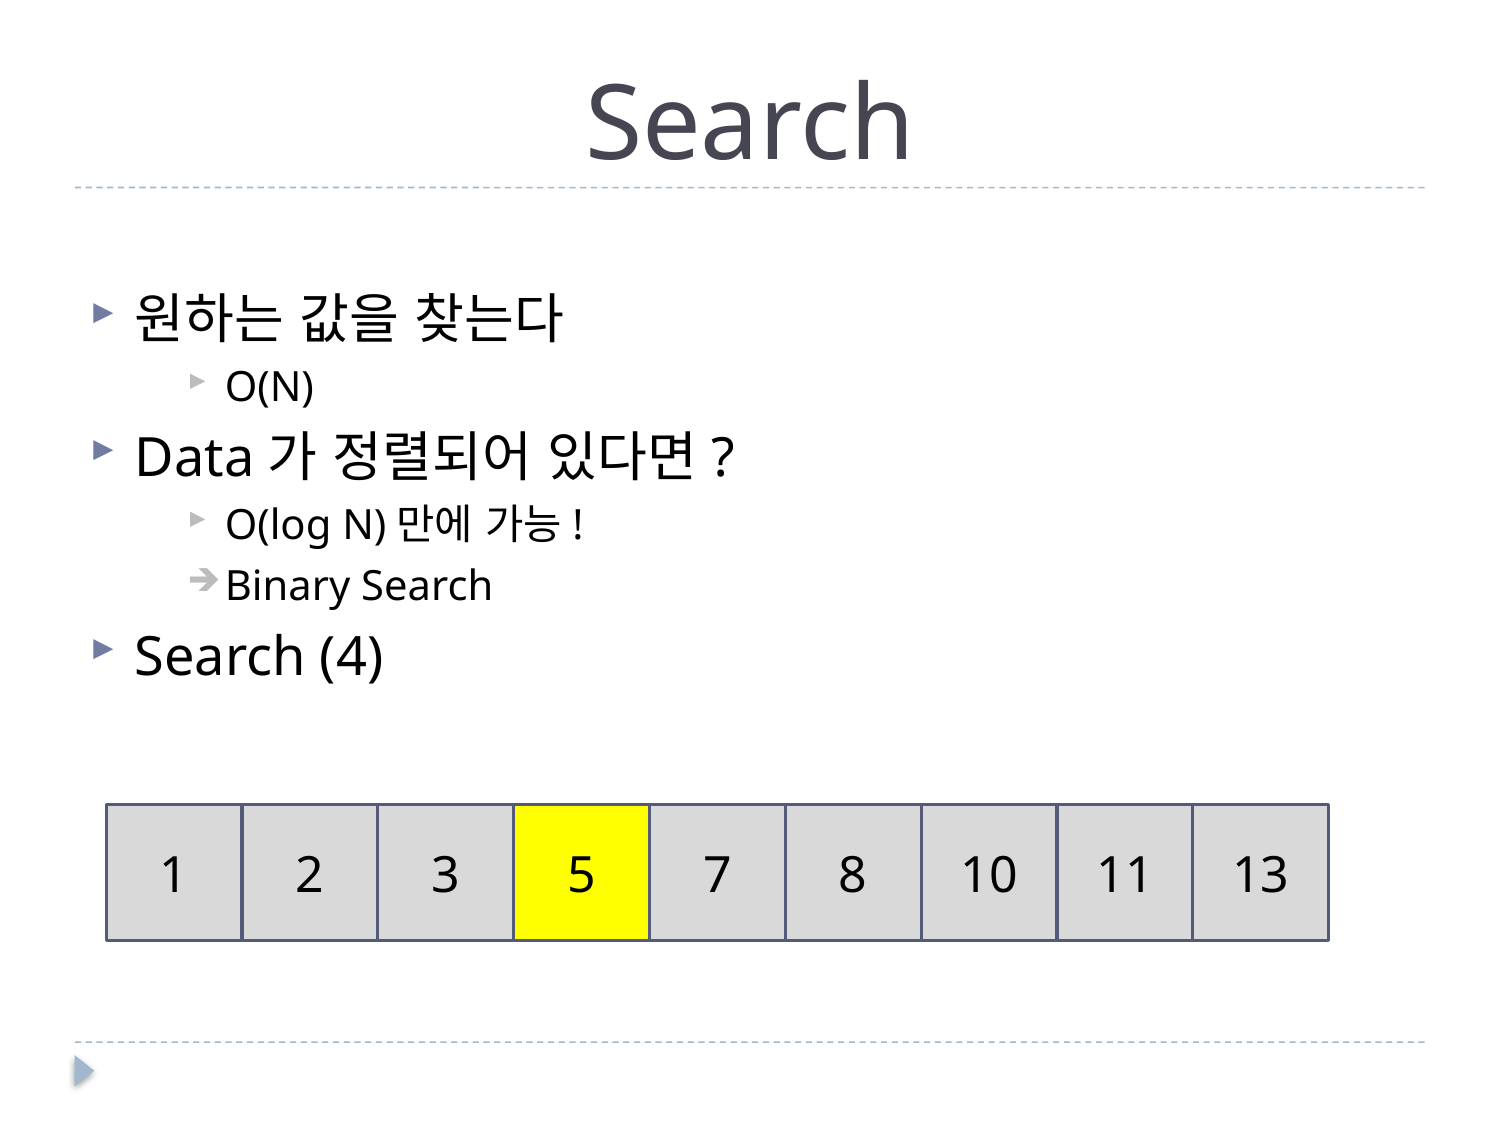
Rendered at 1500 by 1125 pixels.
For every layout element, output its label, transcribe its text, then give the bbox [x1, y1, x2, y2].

text_box 8 [784, 803, 920, 942]
list 원하는 값을 찾는다 O(N) Data가 정렬되어 있다면? O(log N)만에 가능! Binary Search Search (4) [75, 200, 1425, 1010]
text_box 3 [376, 803, 512, 942]
title Search [75, 24, 1425, 188]
text_box 10 [920, 803, 1056, 942]
text_box 13 [1191, 803, 1330, 942]
text_box 2 [240, 803, 376, 942]
text_box 7 [648, 803, 784, 942]
text_box 5 [512, 803, 648, 942]
text_box 1 [105, 803, 240, 942]
text_box 11 [1056, 803, 1191, 942]
